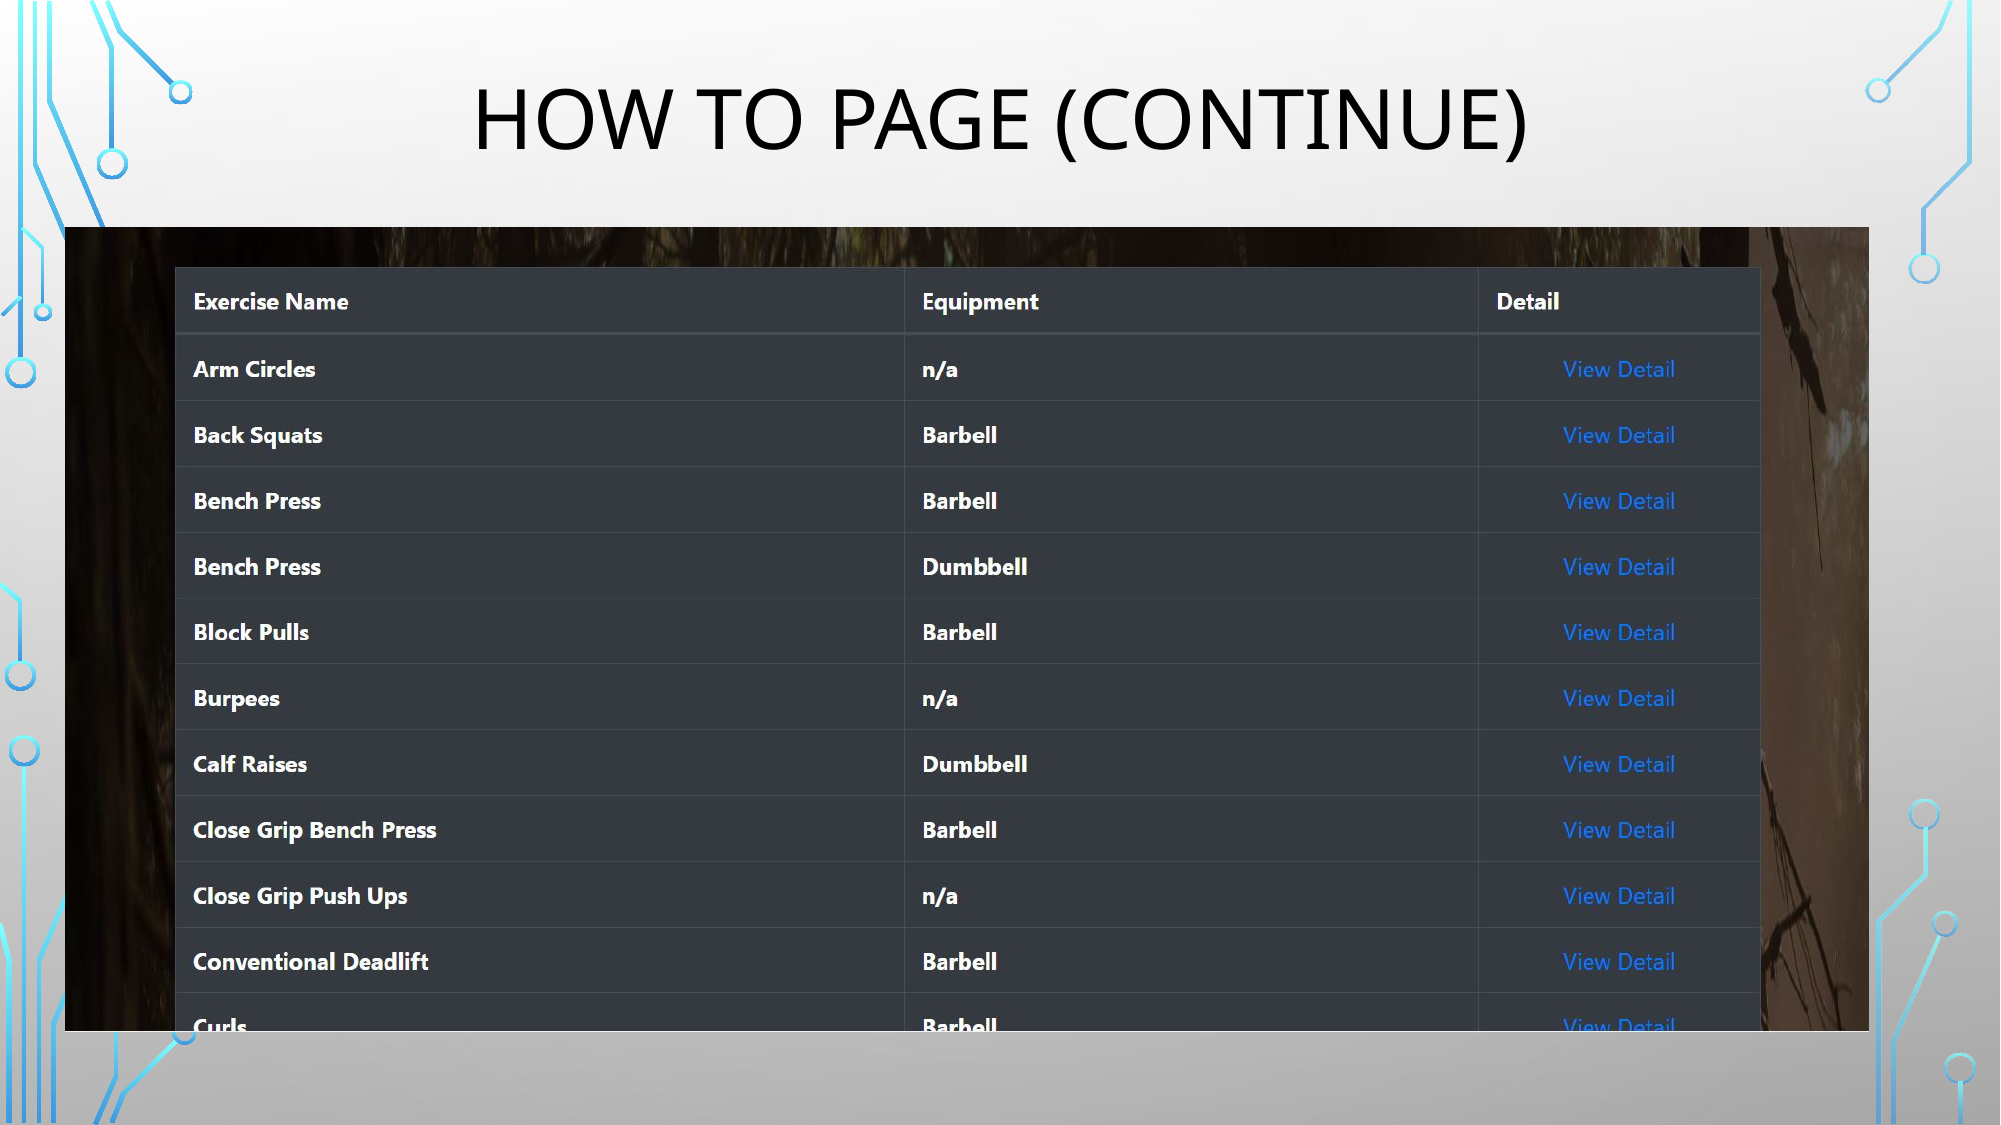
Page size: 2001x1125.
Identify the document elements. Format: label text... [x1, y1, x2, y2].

picture [64, 227, 1869, 1032]
title How To page (continue) [186, 55, 1813, 190]
